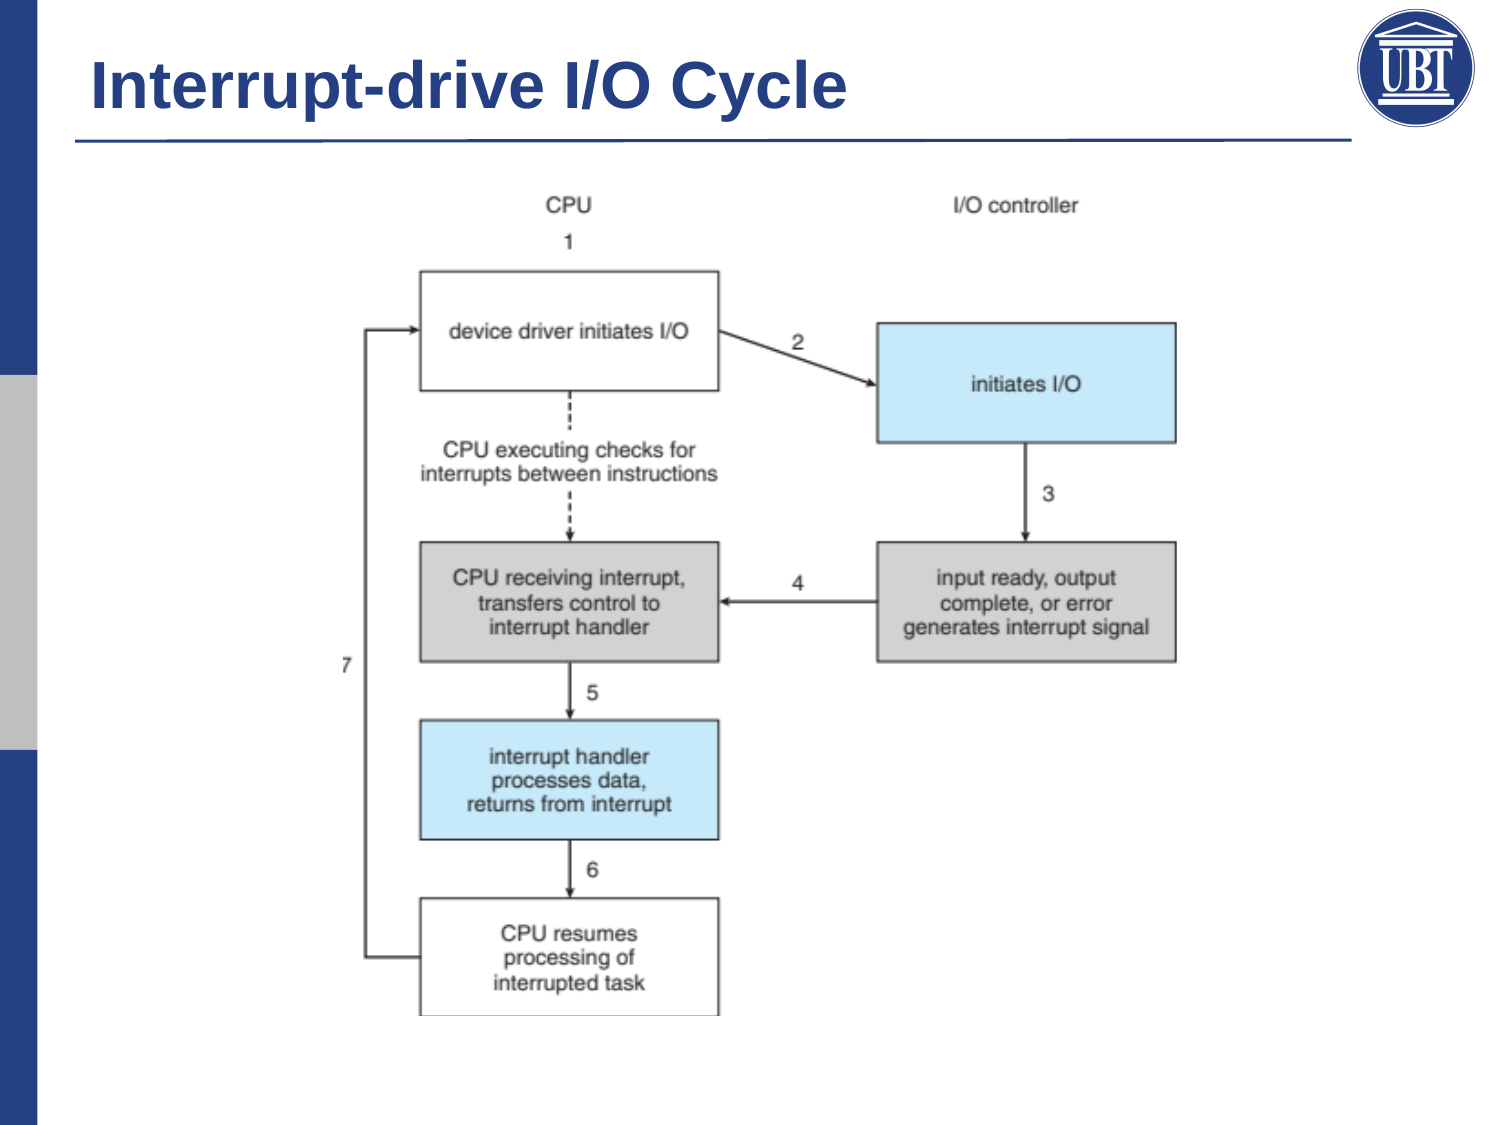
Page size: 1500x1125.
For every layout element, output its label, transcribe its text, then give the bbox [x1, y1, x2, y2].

picture [342, 193, 1178, 1016]
title Interrupt-drive I/O Cycle [75, 35, 1407, 130]
picture [1351, 5, 1481, 136]
